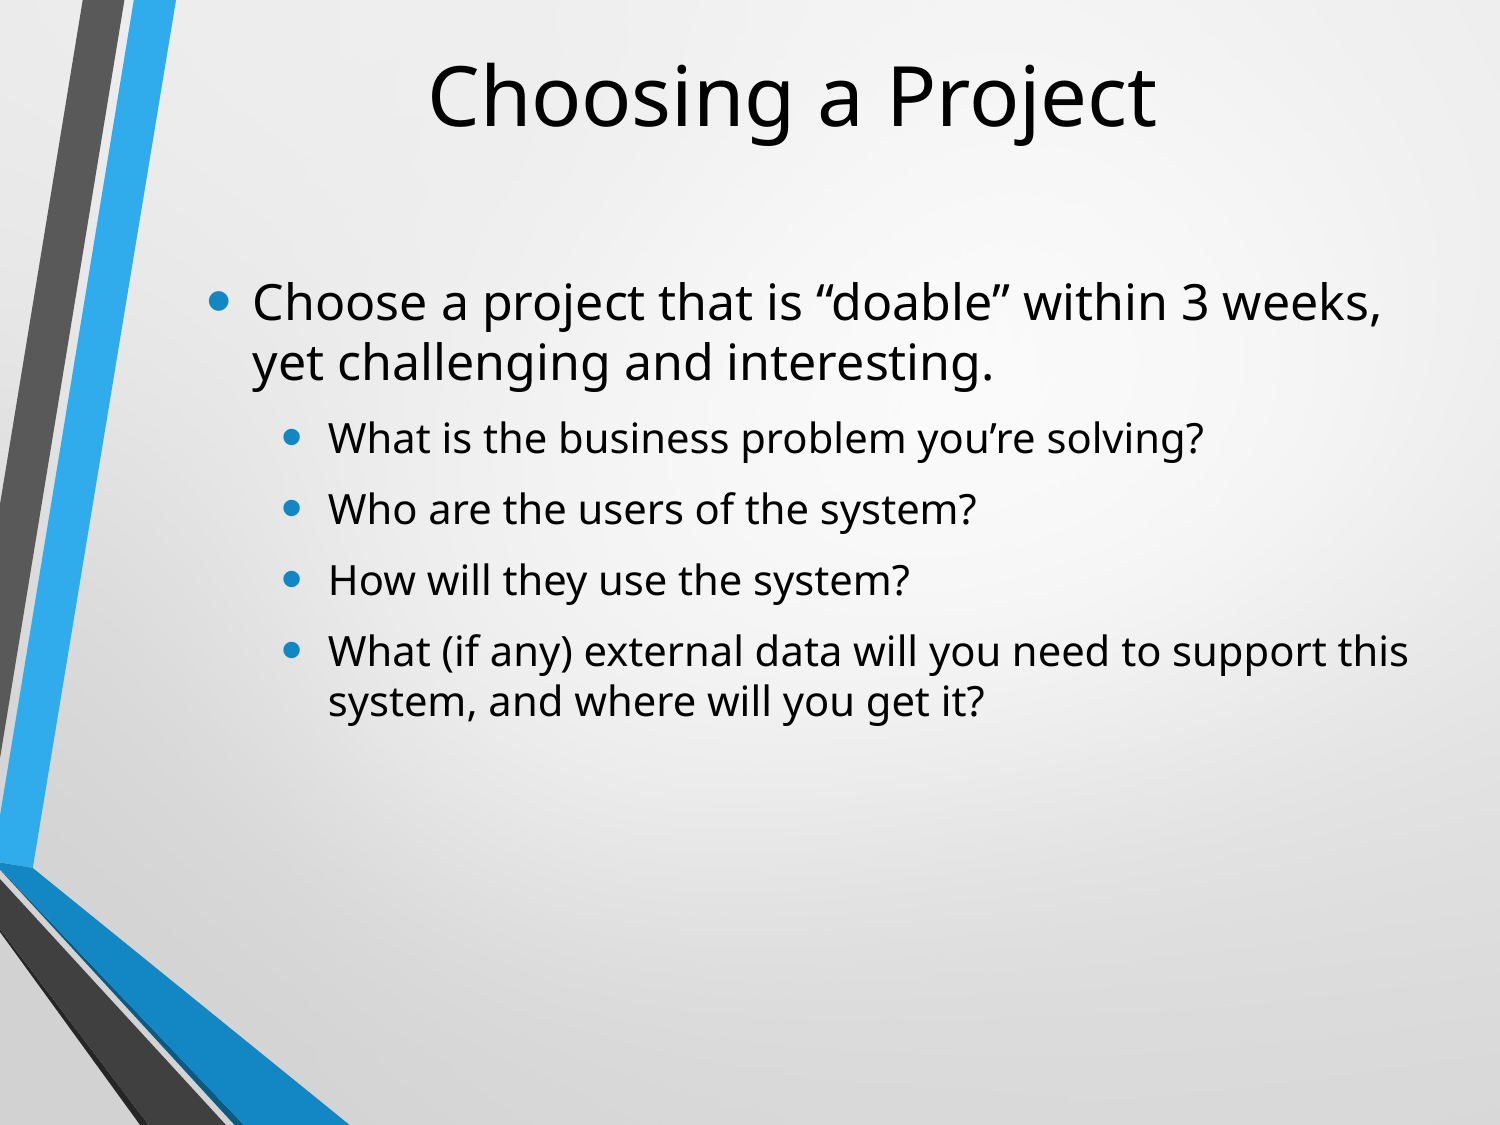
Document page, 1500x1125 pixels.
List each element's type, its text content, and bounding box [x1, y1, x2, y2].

list Choose a project that is “doable” within 3 weeks, yet challenging and interesting. What is the business problem you’re solving? Who are the users of the system? How will they use the system? What (if any) external data will you need to support this system, and where will you get it? [191, 52, 1455, 943]
title Choosing a Project [161, 0, 1425, 256]
